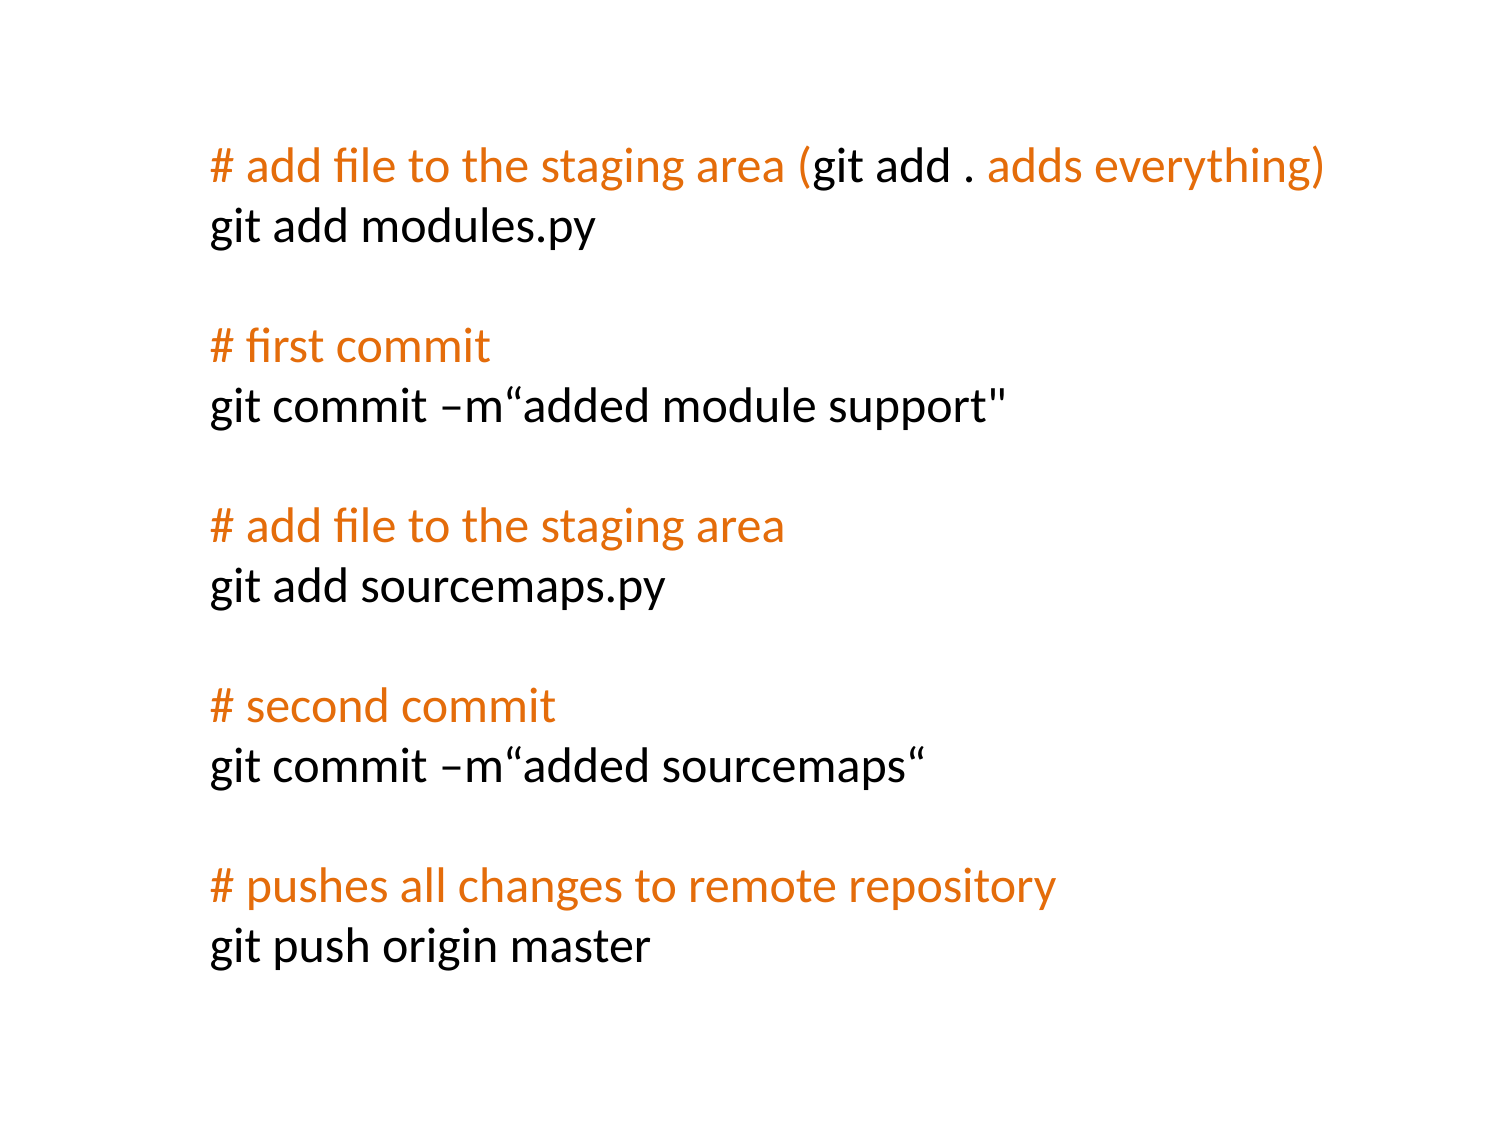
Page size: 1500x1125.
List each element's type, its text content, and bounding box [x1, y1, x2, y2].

text_box # add file to the staging area (git add . adds everything) git add modules.py # first commit git commit –m“added module support" # add file to the staging area git add sourcemaps.py # second commit git commit –m“added sourcemaps“ # pushes all changes to remote repository git push origin master [194, 125, 1353, 981]
